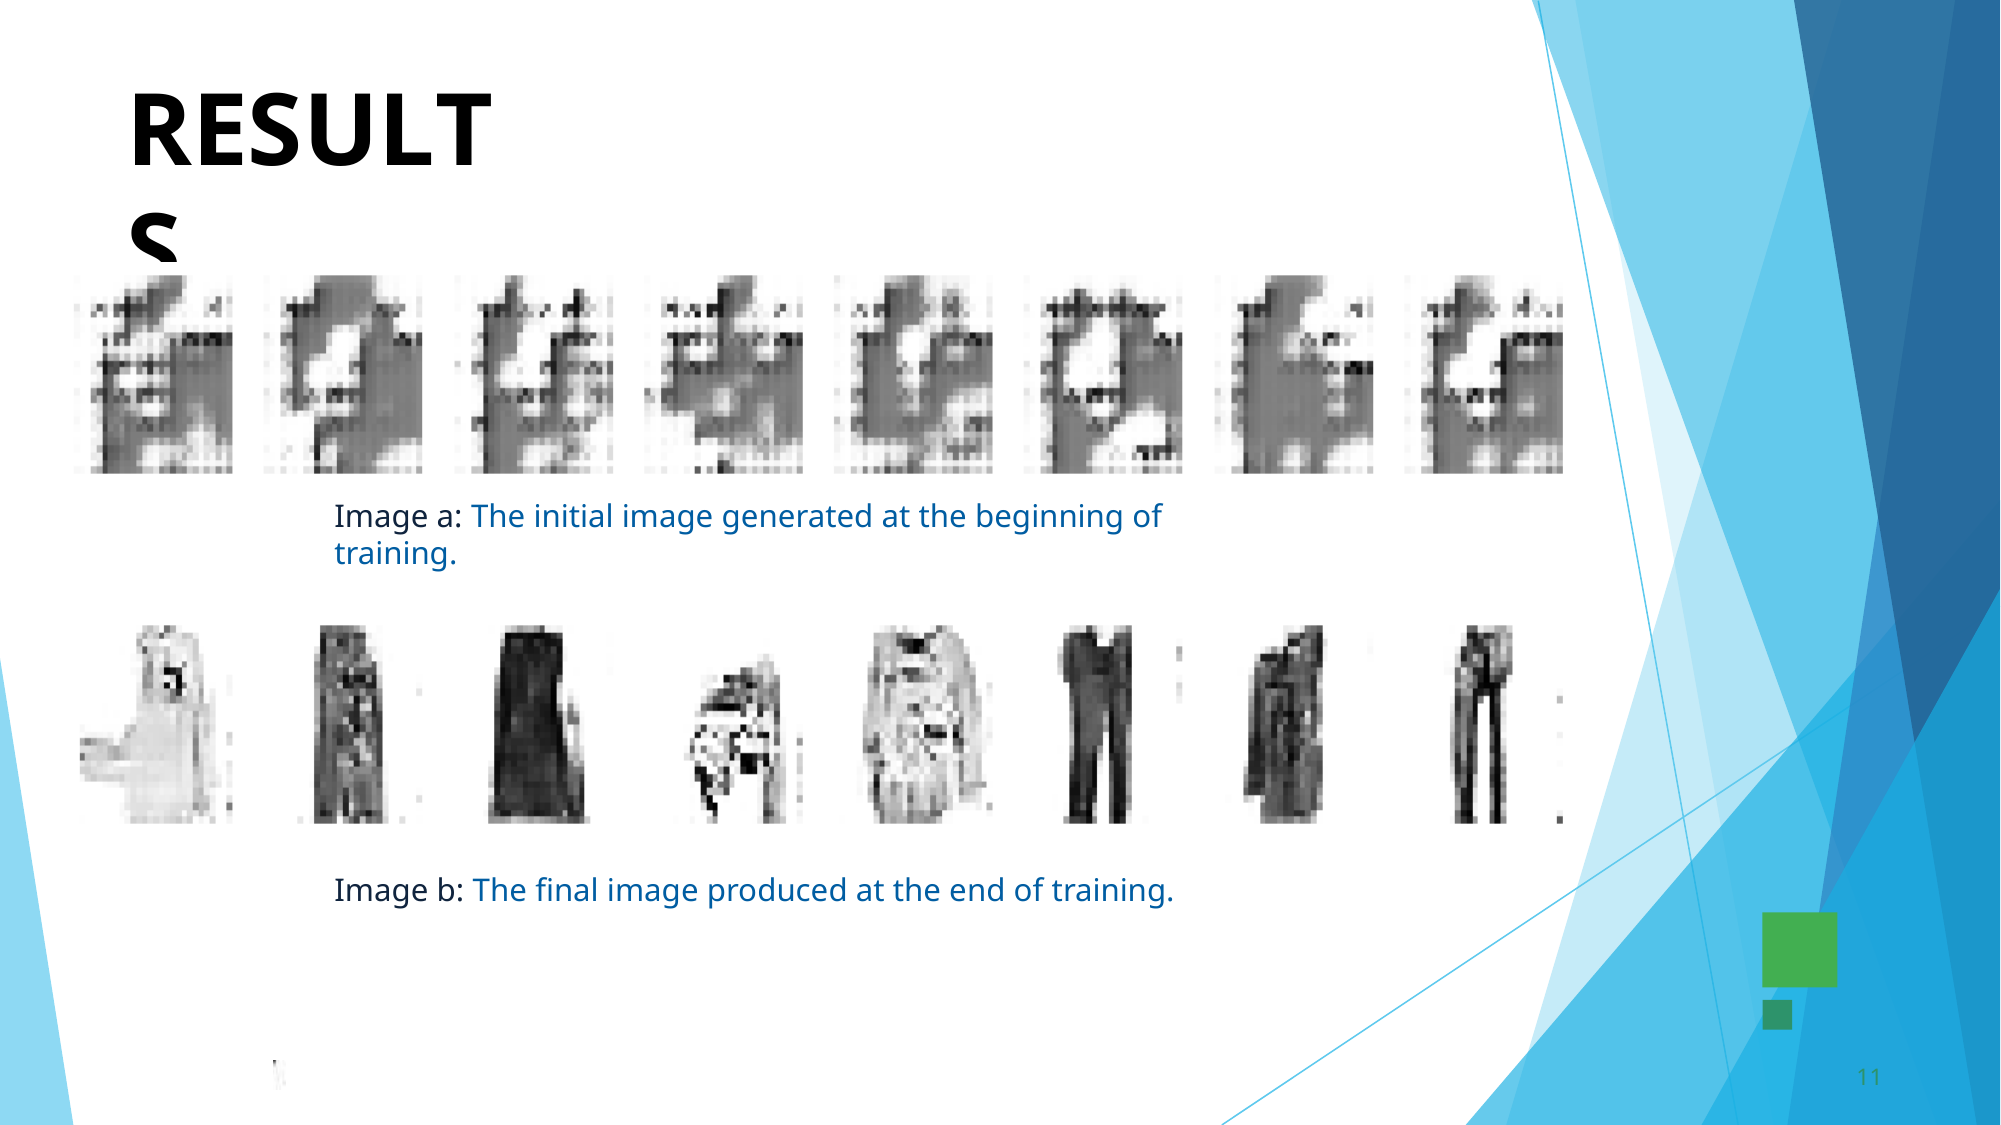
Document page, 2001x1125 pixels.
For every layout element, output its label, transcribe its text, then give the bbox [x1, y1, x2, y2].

picture [62, 262, 1576, 490]
picture [62, 612, 1576, 840]
text_box 11 [1849, 1061, 1888, 1095]
title RESULTS [123, 63, 524, 260]
text_box [1762, 912, 1838, 988]
text_box [1762, 999, 1793, 1030]
text_box Image a: The initial image generated at the beginning of training. [319, 498, 1275, 579]
text_box Image b: The final image produced at the end of training. [319, 863, 1275, 916]
picture [273, 1060, 287, 1091]
